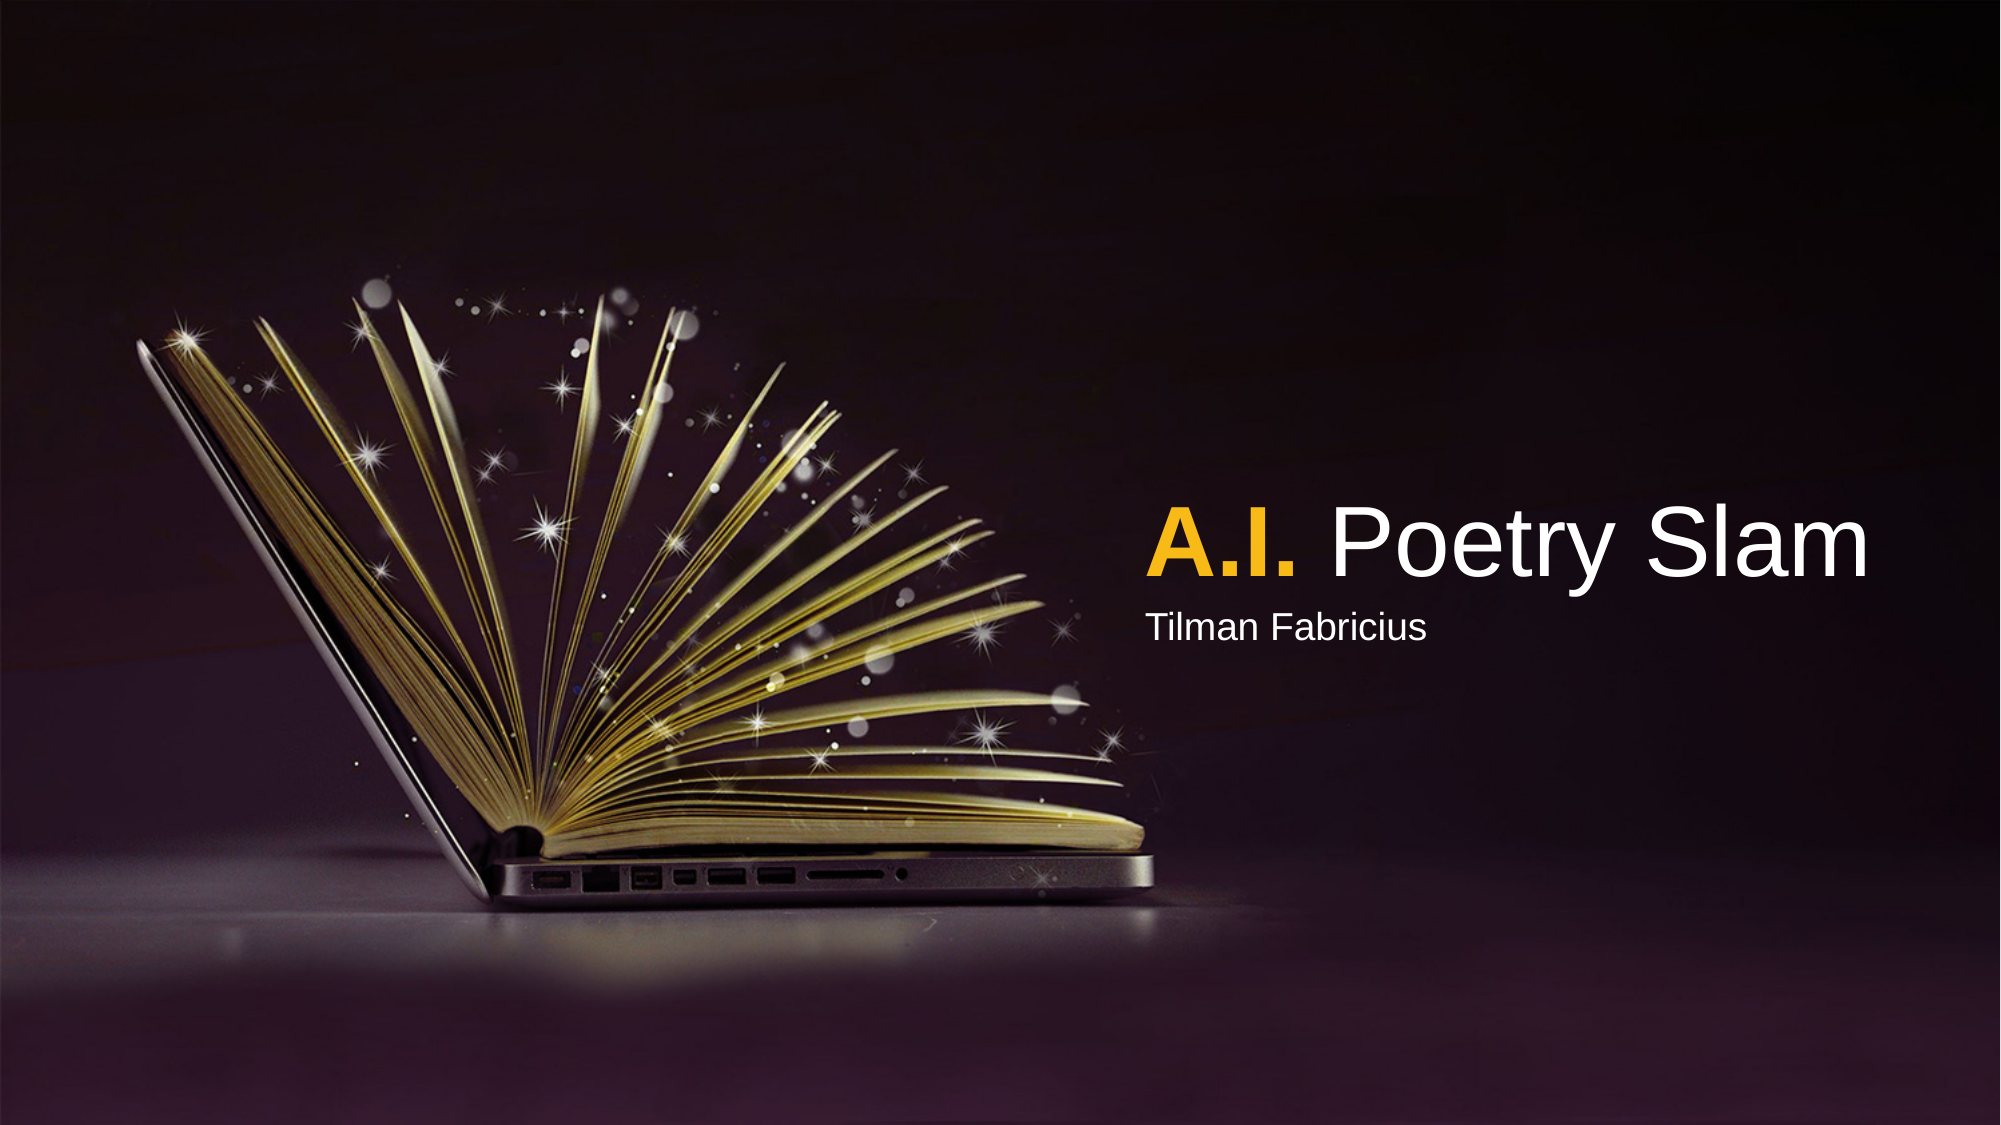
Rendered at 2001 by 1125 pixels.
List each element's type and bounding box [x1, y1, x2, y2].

text_box [1129, 468, 1914, 657]
picture [0, 0, 2001, 1125]
